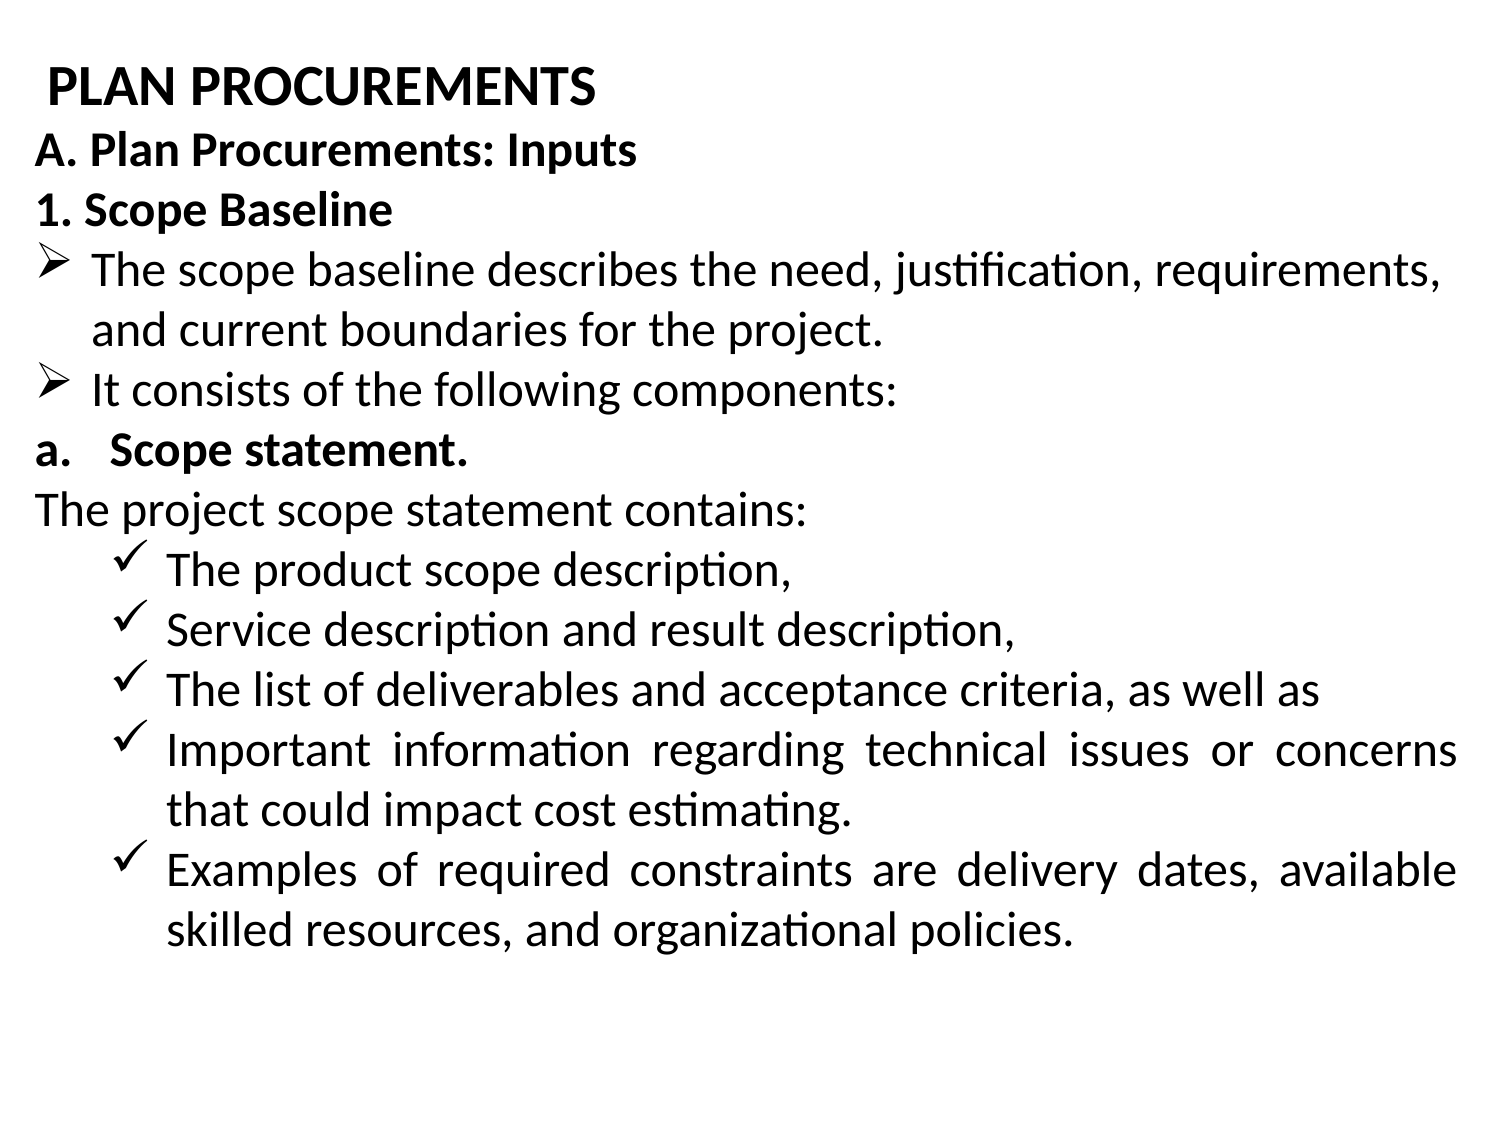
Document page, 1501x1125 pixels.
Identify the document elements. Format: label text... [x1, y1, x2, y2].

text_box PLAN PROCUREMENTS A. Plan Procurements: Inputs 1. Scope Baseline The scope baseline describes the need, justification, requirements, and current boundaries for the project. It consists of the following components: Scope statement. The project scope statement contains: The product scope description, Service description and result description, The list of deliverables and acceptance criteria, as well as Important information regarding technical issues or concerns that could impact cost estimating. Examples of required constraints are delivery dates, available skilled resources, and organizational policies. [19, 39, 1473, 1010]
